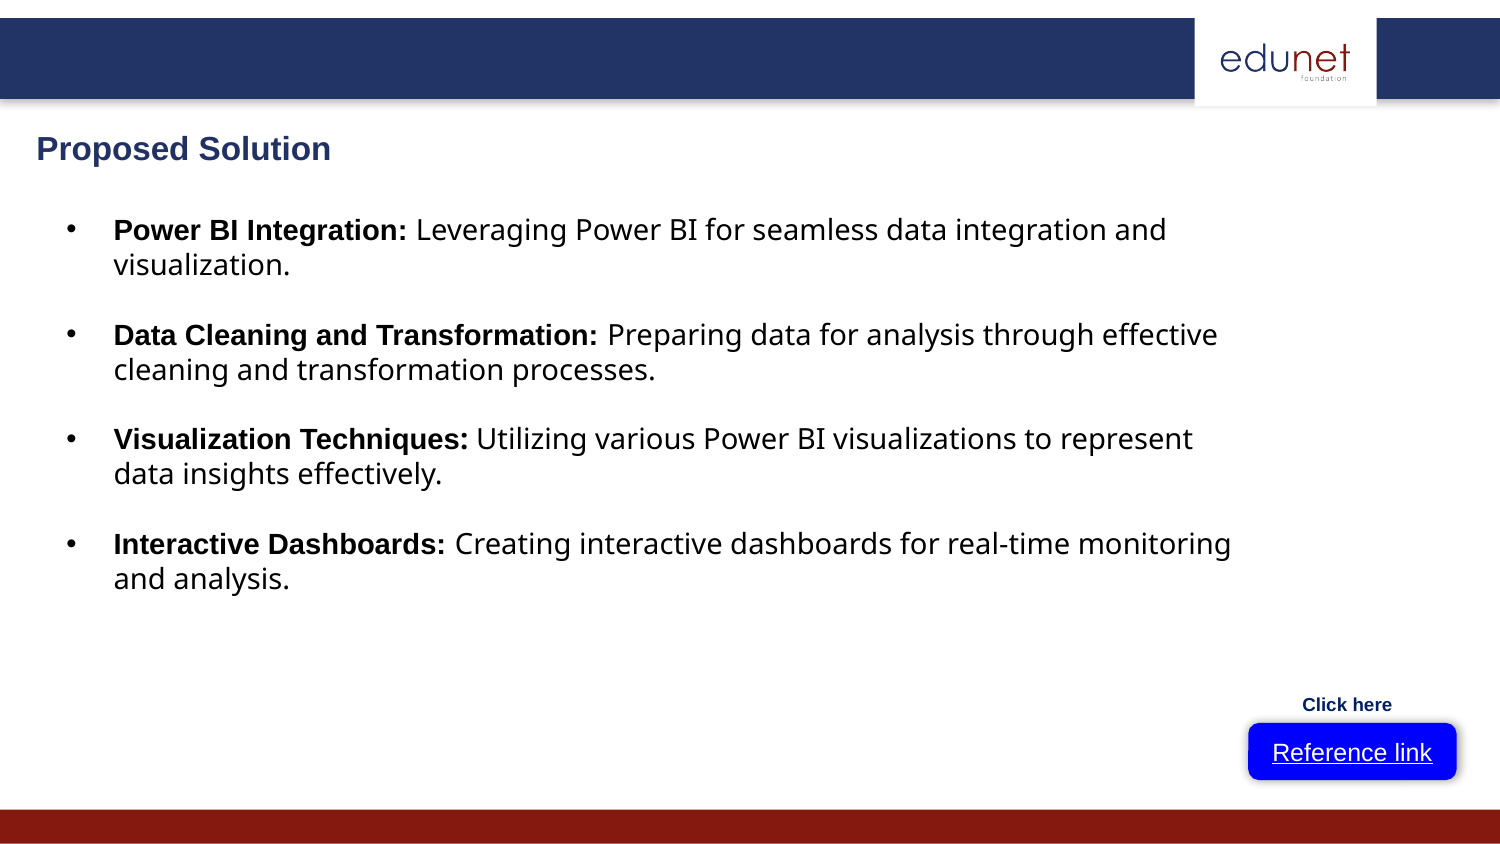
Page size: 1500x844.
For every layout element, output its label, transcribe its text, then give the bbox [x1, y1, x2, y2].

text_box Reference link [1248, 722, 1457, 781]
text_box Power BI Integration: Leveraging Power BI for seamless data integration and visualization. Data Cleaning and Transformation: Preparing data for analysis through effective cleaning and transformation processes. Visualization Techniques: Utilizing various Power BI visualizations to represent data insights effectively. Interactive Dashboards: Creating interactive dashboards for real-time monitoring and analysis. [51, 203, 1251, 603]
title Proposed Solution [21, 111, 504, 165]
text_box Click here [1287, 685, 1418, 723]
picture [1215, 38, 1356, 86]
